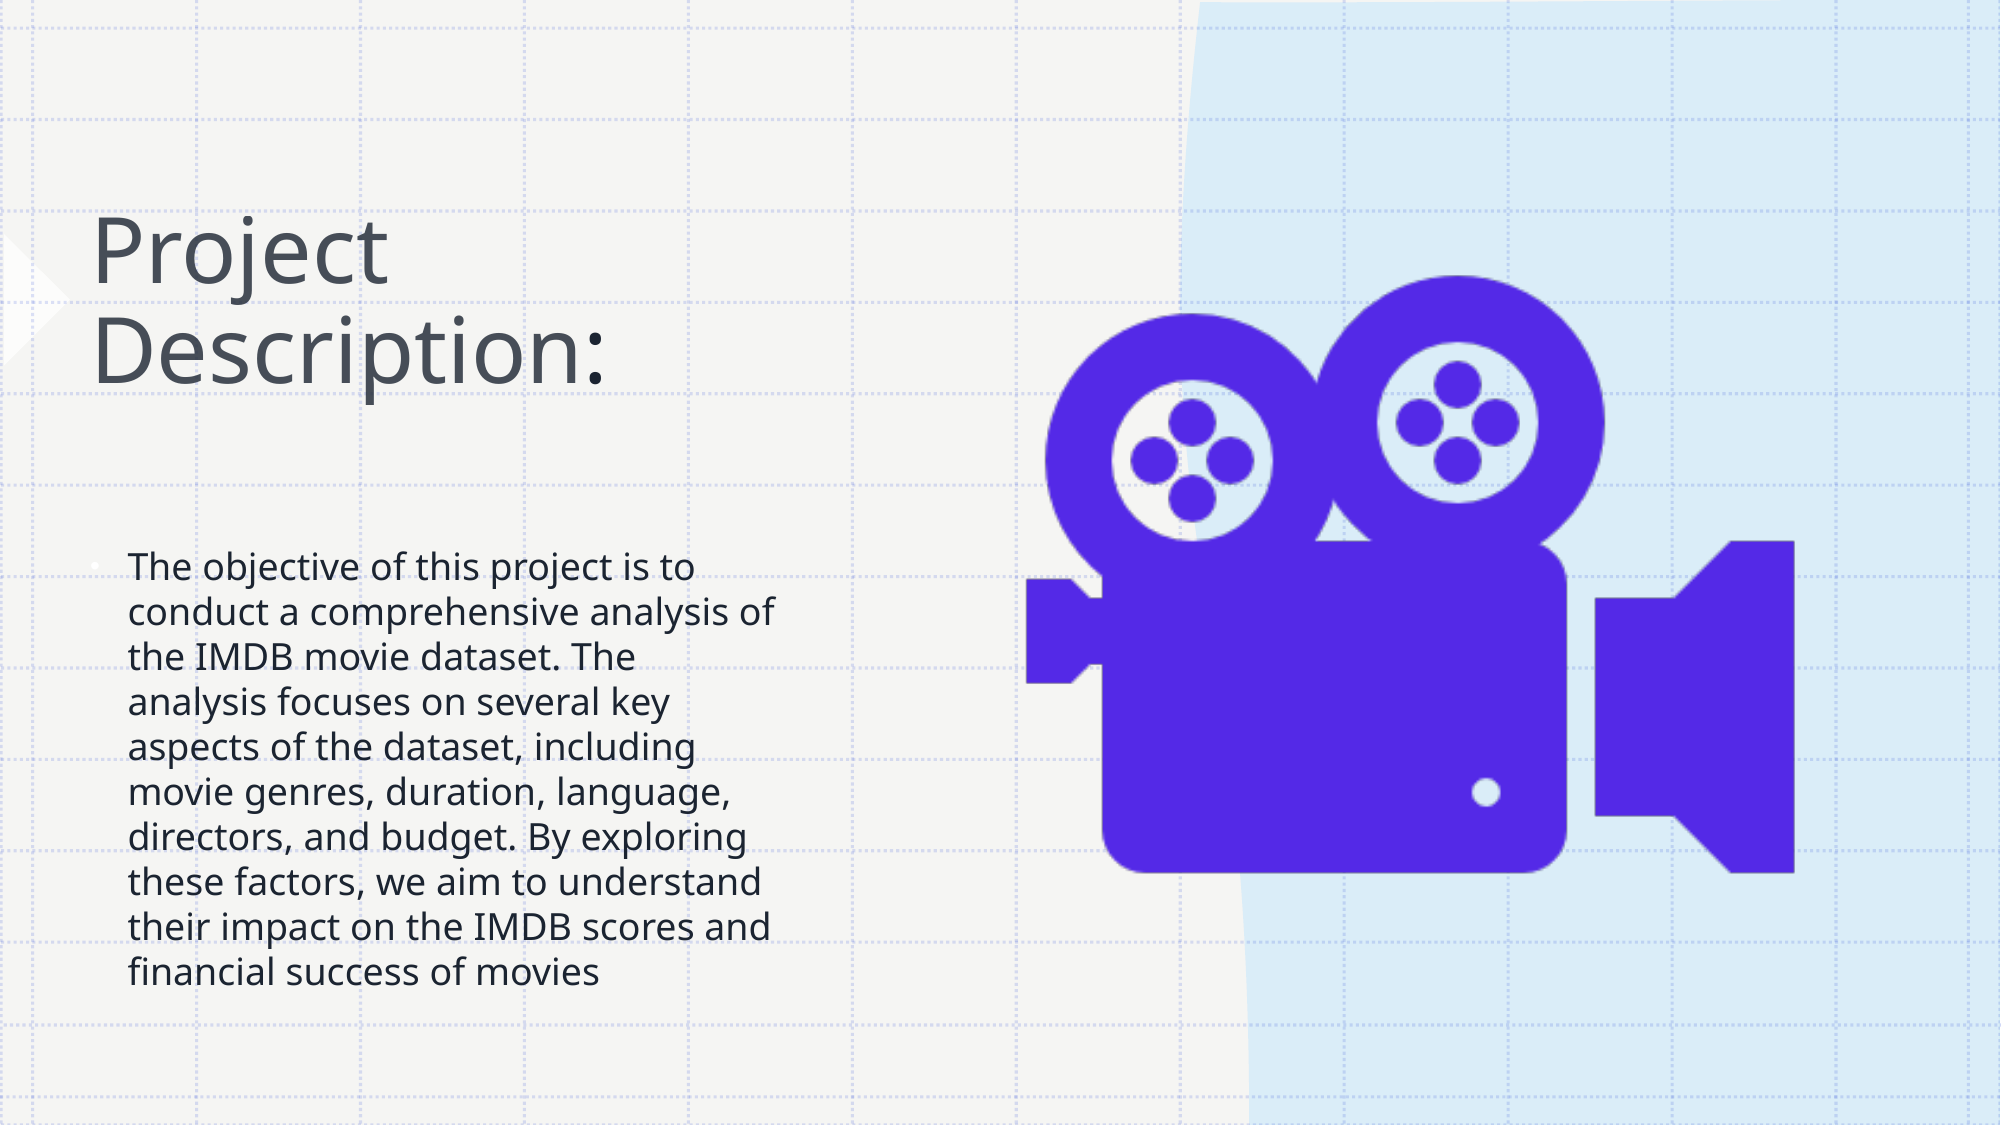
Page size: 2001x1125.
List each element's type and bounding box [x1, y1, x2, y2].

text_box [0, 0, 2000, 1125]
picture [956, 120, 1866, 1030]
